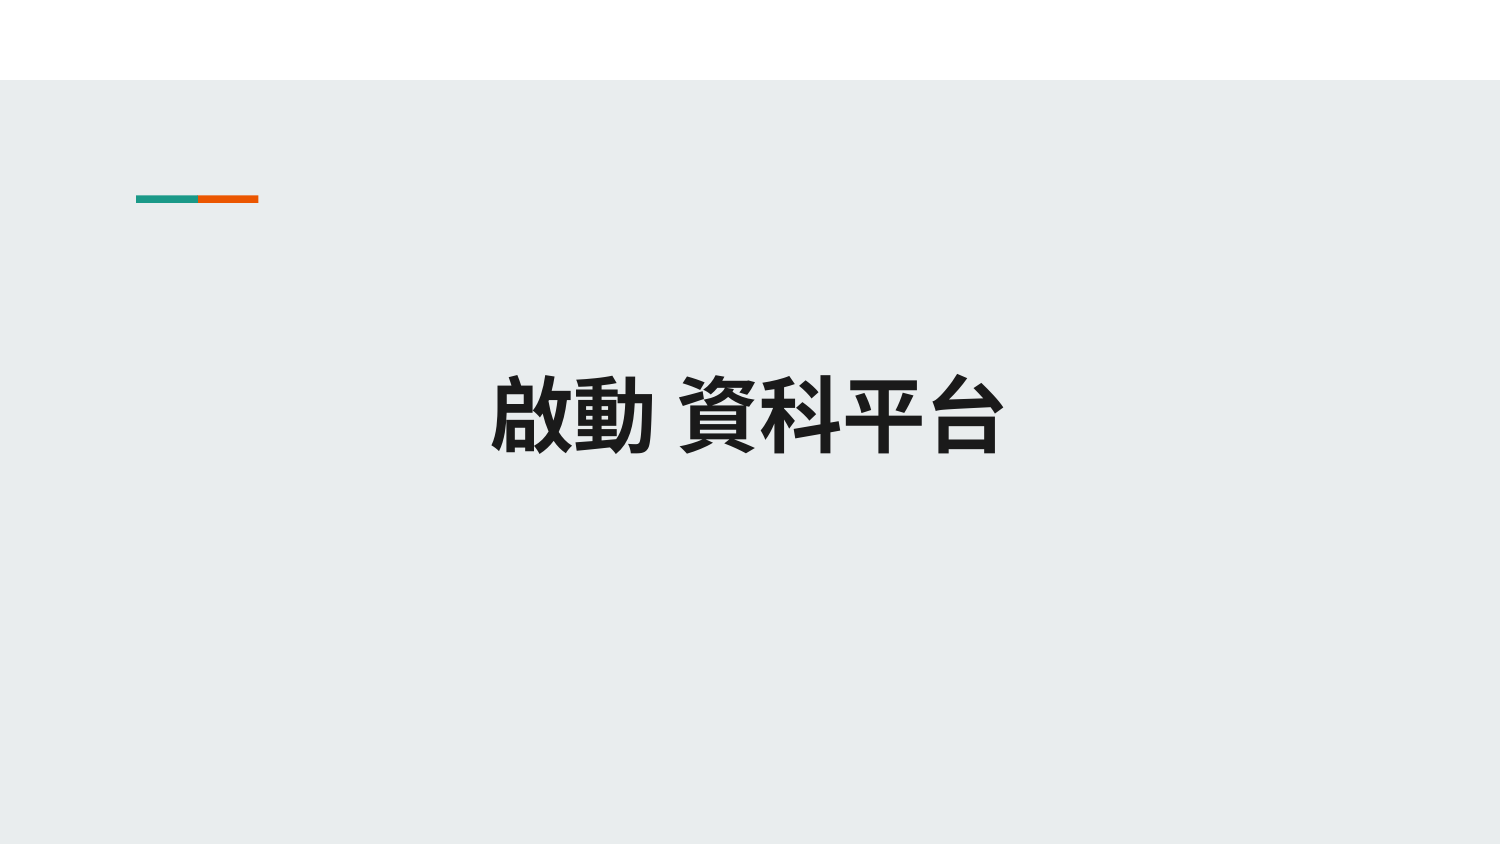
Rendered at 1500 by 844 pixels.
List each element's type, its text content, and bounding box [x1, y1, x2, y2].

text_box 啟動 資科平台 [229, 347, 1271, 478]
